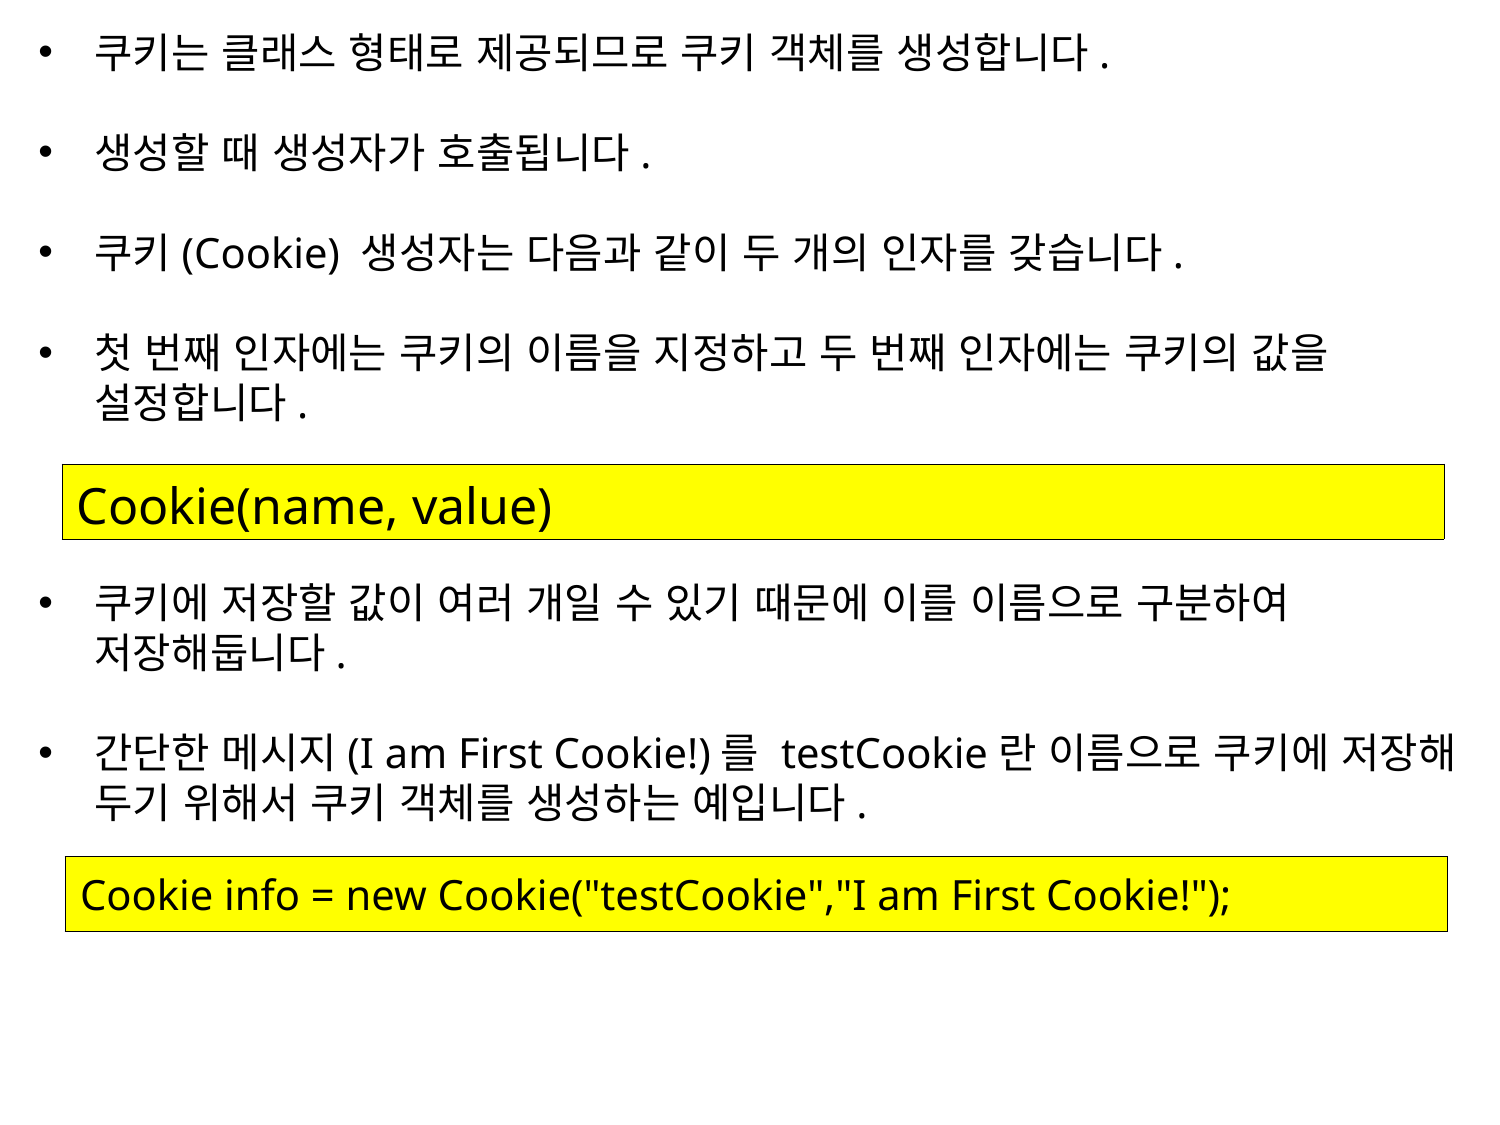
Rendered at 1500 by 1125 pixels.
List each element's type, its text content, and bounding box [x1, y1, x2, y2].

text_box [224, 536, 1500, 612]
table_header Cookie(name, value) [63, 465, 1444, 539]
text_box 쿠키는 클래스 형태로 제공되므로 쿠키 객체를 생성합니다. 생성할 때 생성자가 호출됩니다. 쿠키(Cookie) 생성자는 다음과 같이 두 개의 인자를 갖습니다. 첫 번째 인자에는 쿠키의 이름을 지정하고 두 번째 인자에는 쿠키의 값을 설정합니다. 쿠키에 저장할 값이 여러 개일 수 있기 때문에 이를 이름으로 구분하여 저장해둡니다. 간단한 메시지(I am First Cookie!)를 testCookie란 이름으로 쿠키에 저장해 두기 위해서 쿠키 객체를 생성하는 예입니다. [23, 19, 1483, 885]
table_header Cookie info = new Cookie("testCookie","I am First Cookie!"); [66, 857, 1447, 931]
